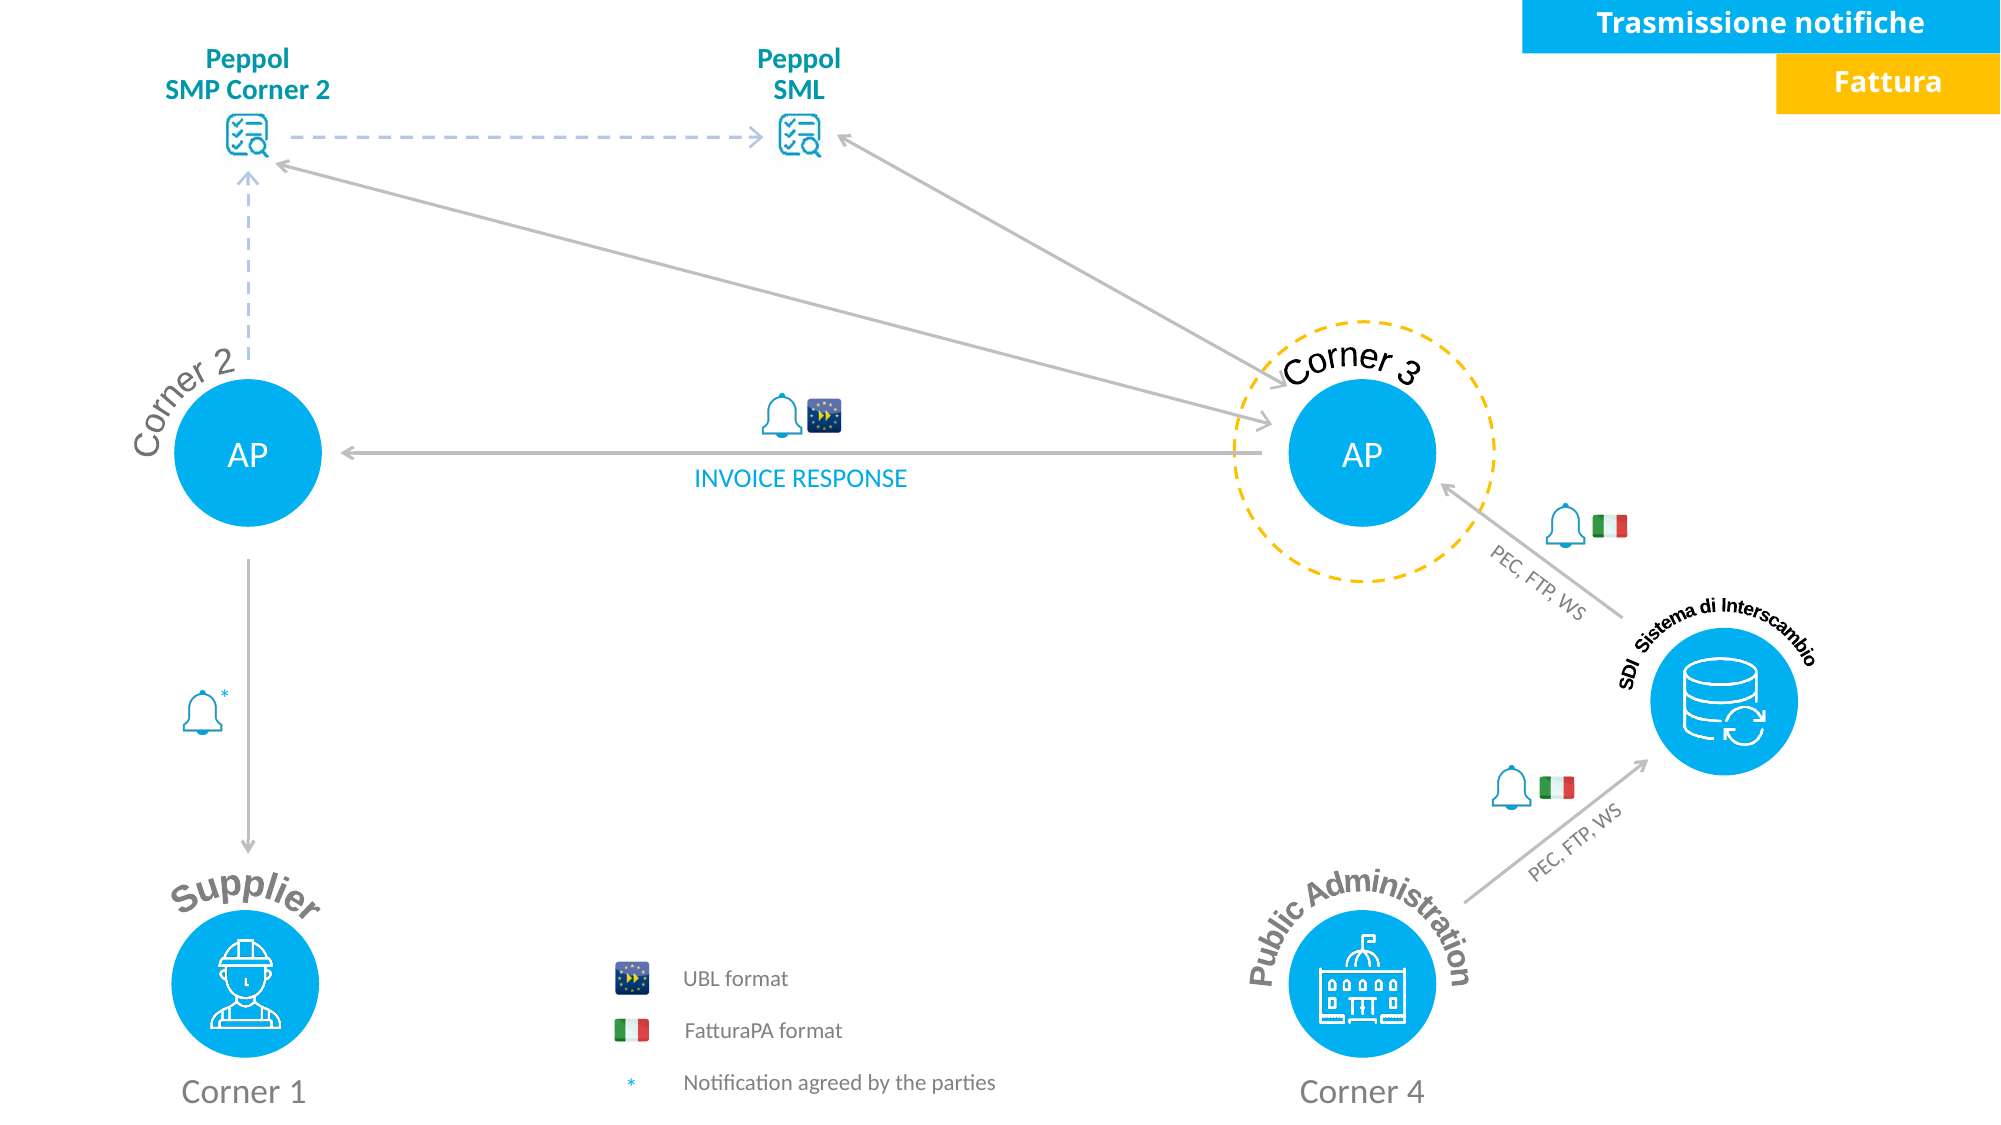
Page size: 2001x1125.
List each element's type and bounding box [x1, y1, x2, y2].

text_box [97, 35, 1820, 1121]
text_box [1522, 0, 2000, 115]
